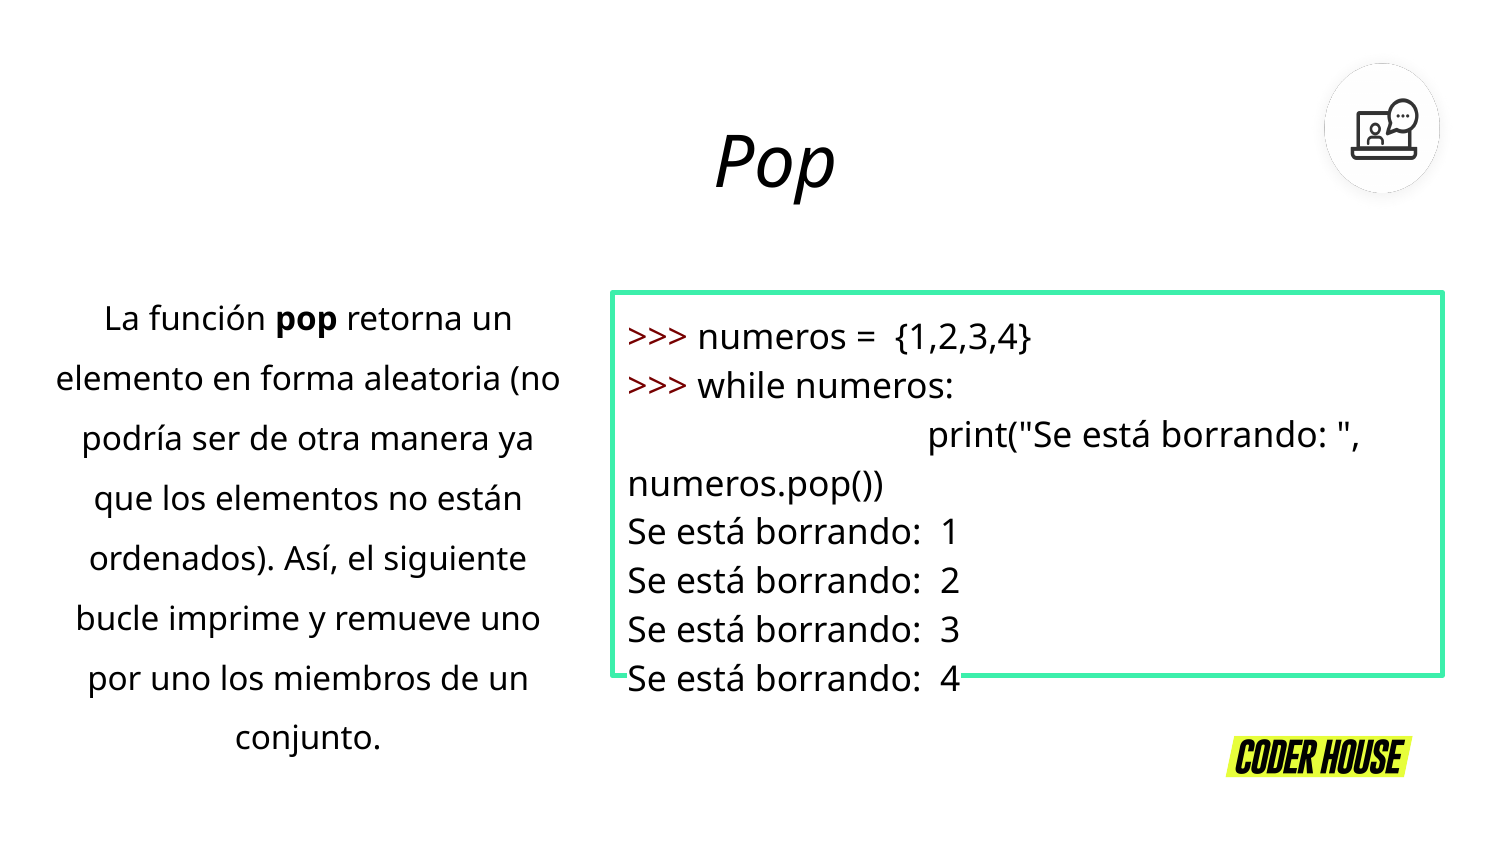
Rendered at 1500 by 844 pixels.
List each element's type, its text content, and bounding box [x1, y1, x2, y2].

picture [1309, 47, 1455, 209]
text_box La función pop retorna un elemento en forma aleatoria (no podría ser de otra manera ya que los elementos no están ordenados). Así, el siguiente bucle imprime y remueve uno por uno los miembros de un conjunto. [37, 262, 580, 772]
picture [1221, 728, 1417, 784]
text_box Pop [322, 76, 1230, 240]
text_box >>> numeros = {1,2,3,4} >>> while numeros: print("Se está borrando: ", numeros.pop()) Se está borrando: 1 Se está borrando: 2 Se está borrando: 3 Se está borrando: 4 [612, 292, 1443, 676]
